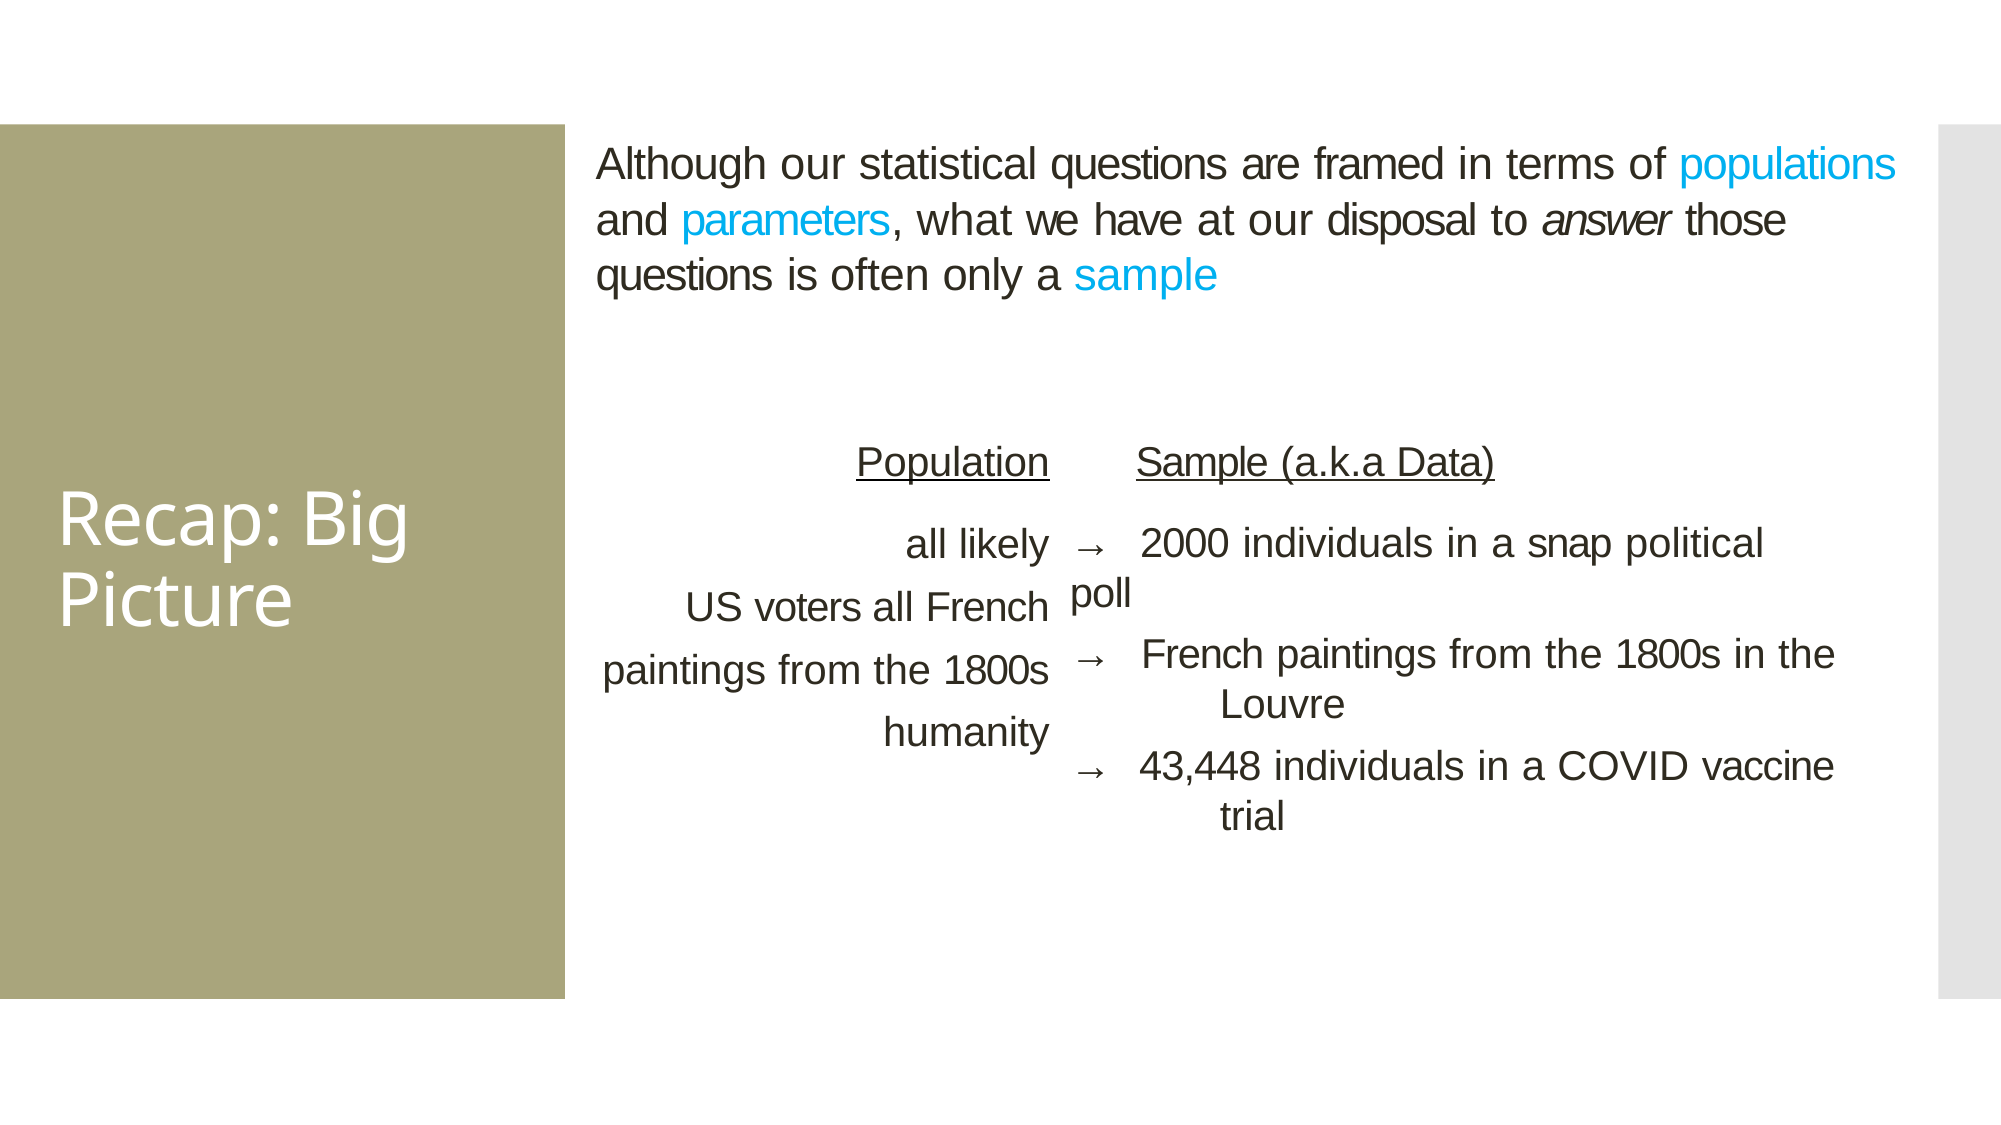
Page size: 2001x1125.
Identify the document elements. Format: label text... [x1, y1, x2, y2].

text_box Sample (a.k.a Data) → 2000 individuals in a snap political poll → French paintings from the 1800s in the Louvre → 43,448 individuals in a COVID vaccine trial [1069, 430, 1839, 839]
title Recap: Big Picture [41, 184, 525, 940]
text_box Population all likely US voters all French paintings from the 1800s humanity [567, 430, 1052, 755]
text_box Although our statistical questions are framed in terms of populations and parameters, what we have at our disposal to answer those questions is often only a sample [591, 131, 1923, 300]
